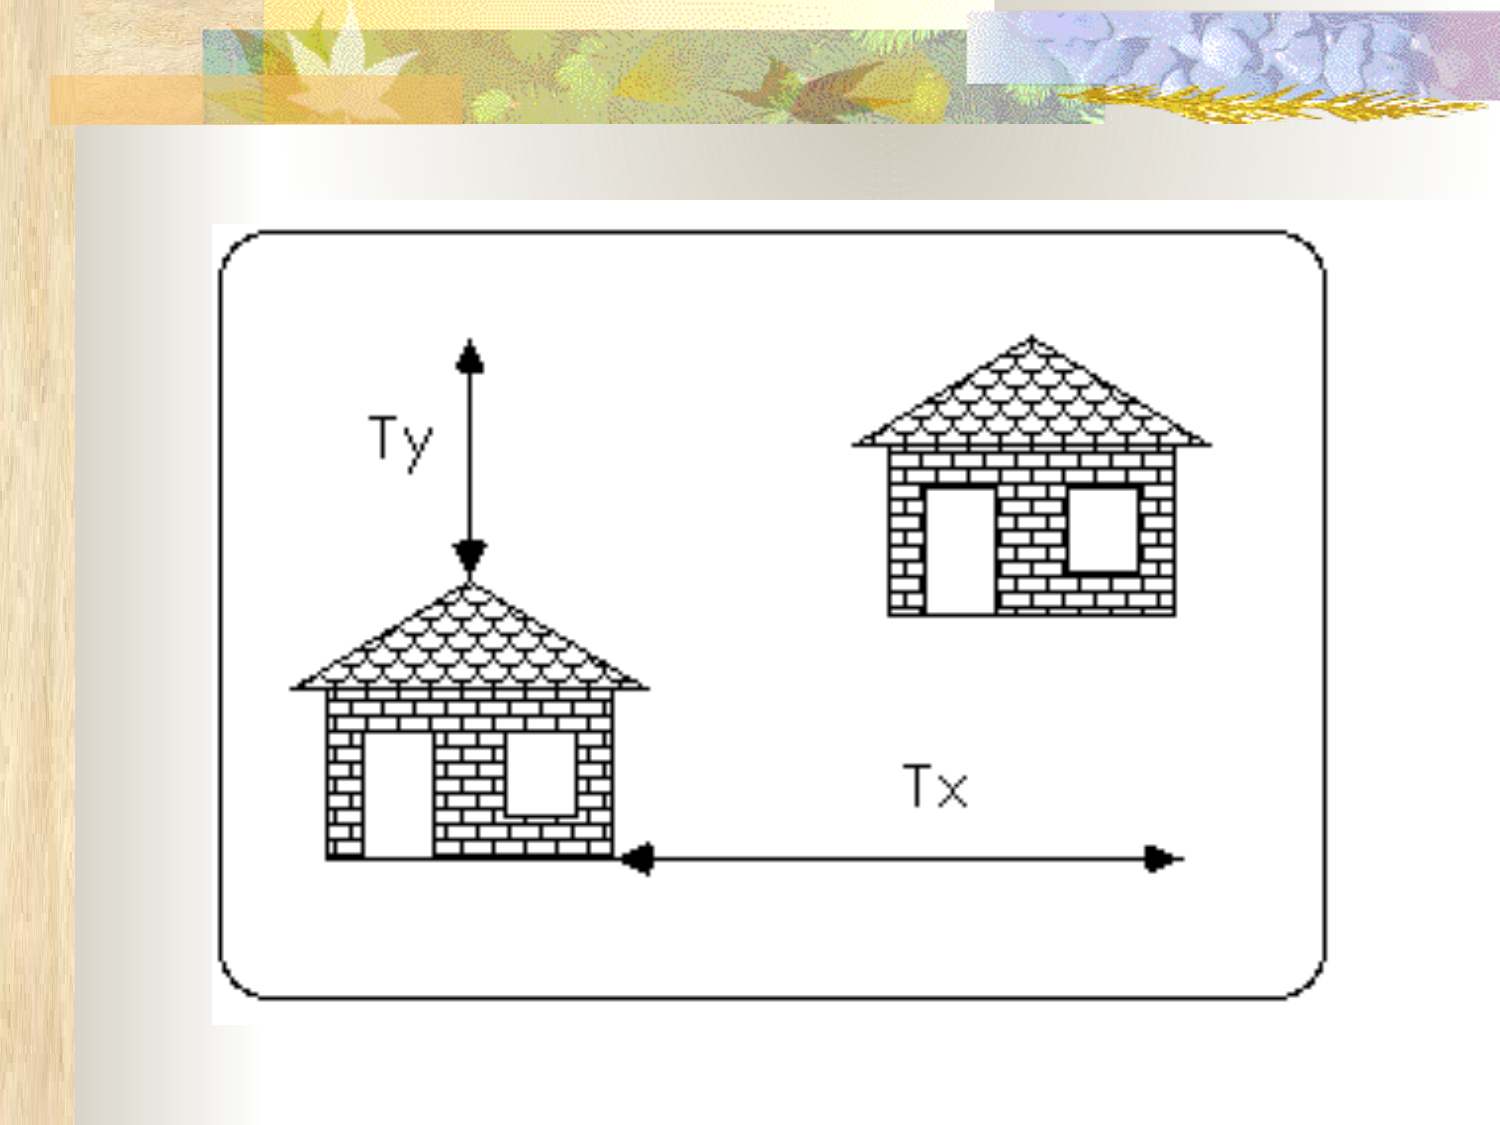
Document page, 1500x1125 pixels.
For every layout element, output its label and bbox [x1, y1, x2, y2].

picture [0, 0, 1500, 1125]
list [212, 224, 1349, 1026]
